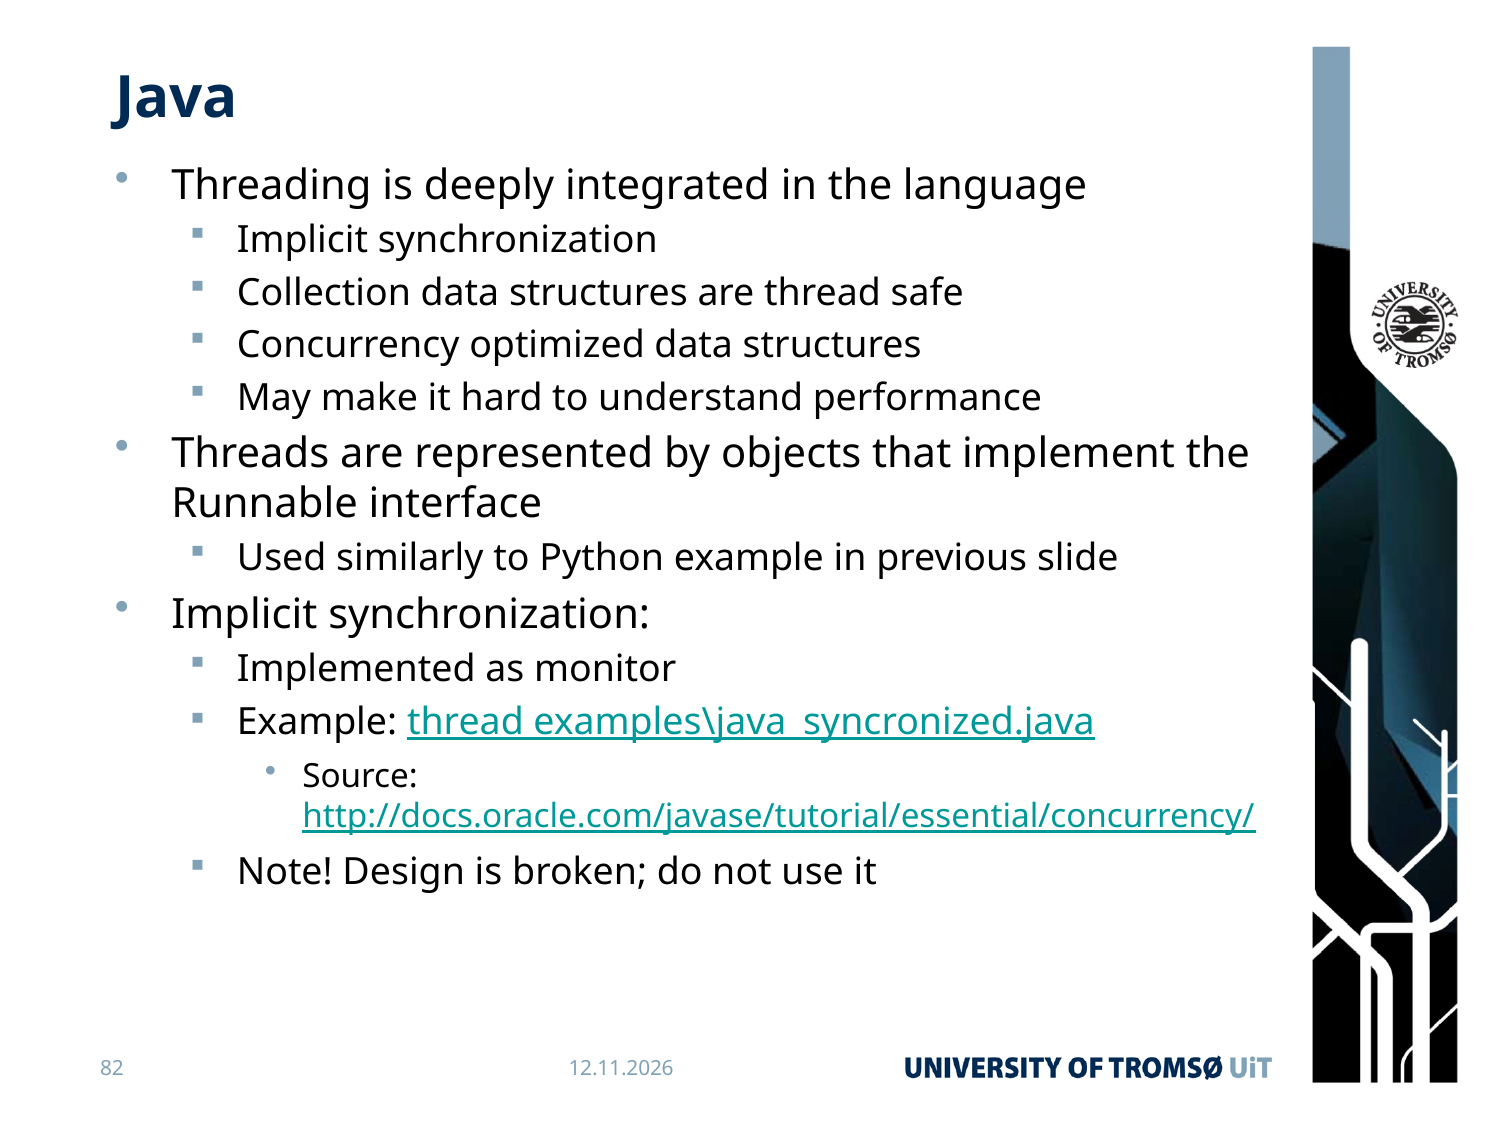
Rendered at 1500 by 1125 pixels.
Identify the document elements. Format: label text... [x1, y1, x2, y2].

slide_number 82 [100, 1054, 255, 1099]
title Java [100, 51, 1274, 138]
picture [1306, 46, 1500, 1125]
list Threading is deeply integrated in the language Implicit synchronization Collection data structures are thread safe Concurrency optimized data structures May make it hard to understand performance Threads are represented by objects that implement the Runnable interface Used similarly to Python example in previous slide Implicit synchronization: Implemented as monitor Example: thread examples\java_syncronized.java Source: http://docs.oracle.com/javase/tutorial/essential/concurrency/ Note! Design is broken; do not use it [99, 149, 1274, 1013]
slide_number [478, 1054, 764, 1099]
picture [902, 1054, 1275, 1080]
